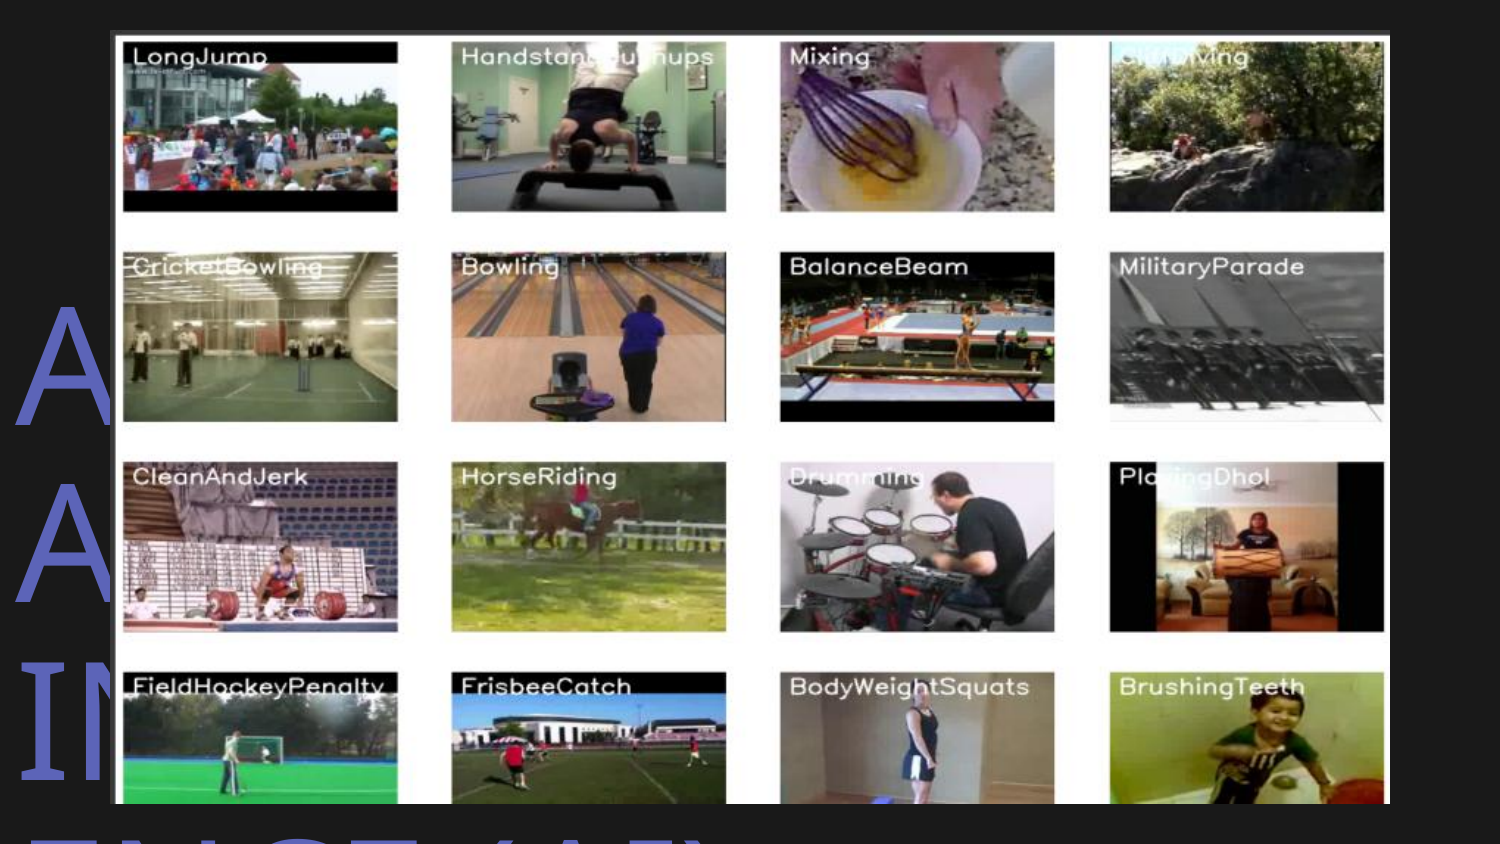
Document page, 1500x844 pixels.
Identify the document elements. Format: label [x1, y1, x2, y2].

picture [109, 30, 1391, 804]
